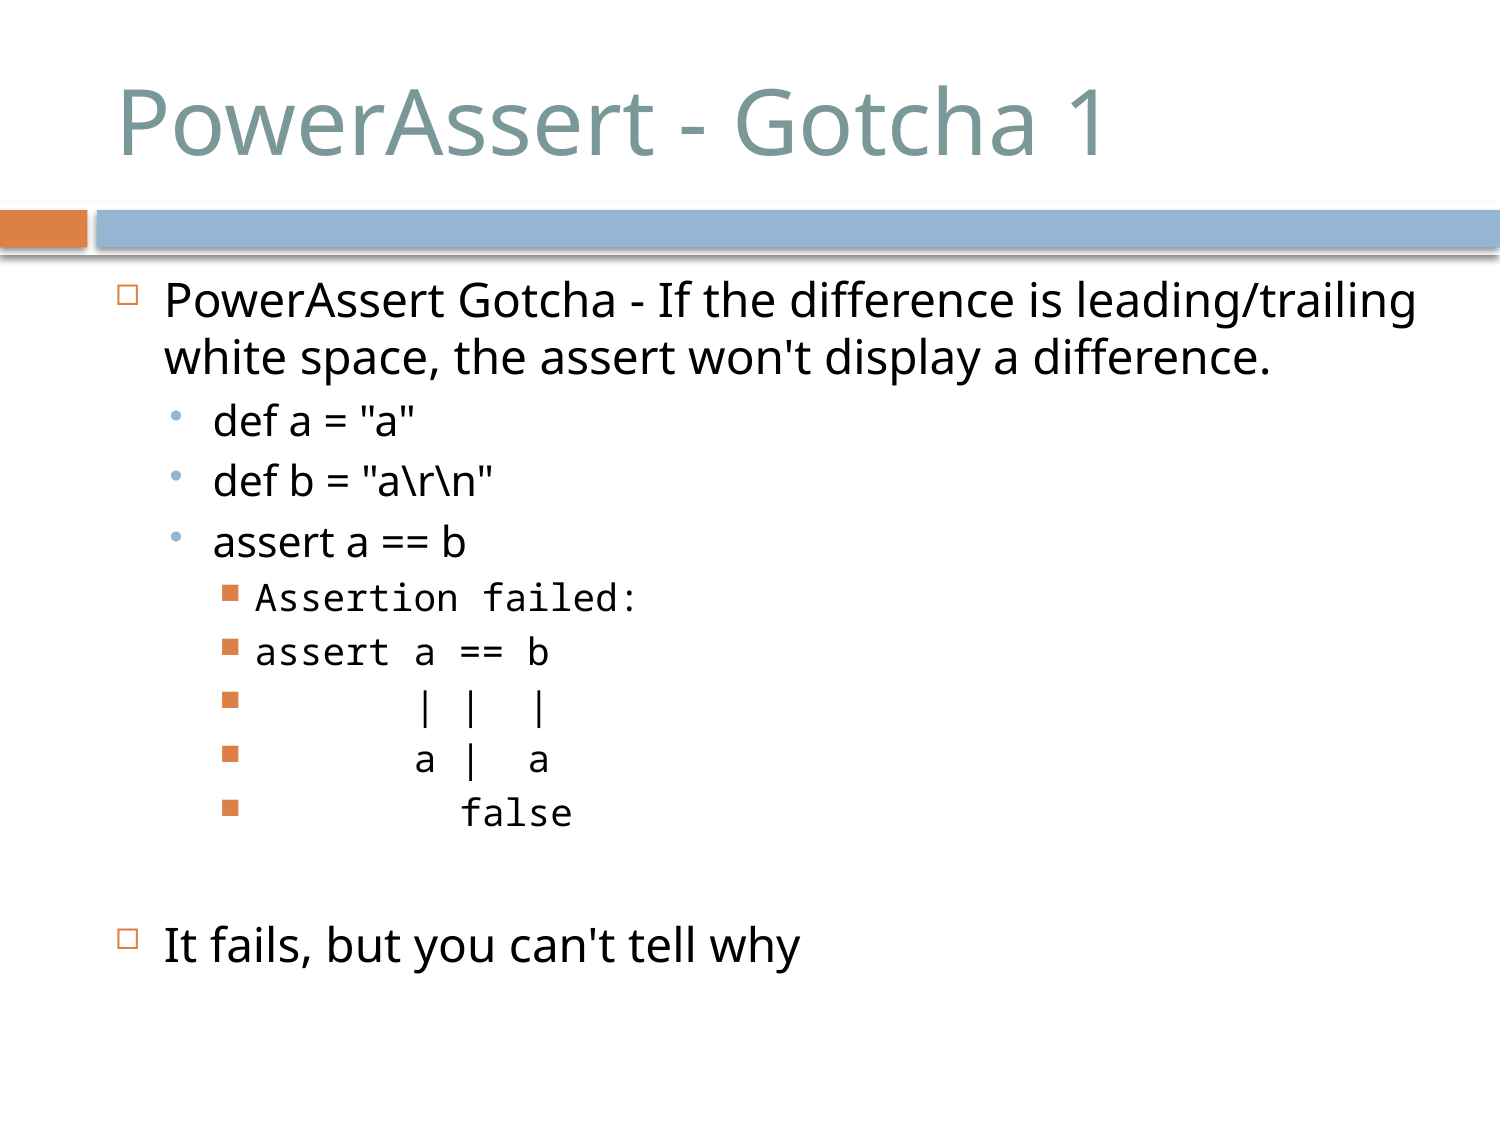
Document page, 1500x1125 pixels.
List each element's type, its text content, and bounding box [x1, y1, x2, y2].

list PowerAssert Gotcha - If the difference is leading/trailing white space, the assert won't display a difference. def a = "a" def b = "a\r\n" assert a == b Assertion failed: assert a == b | | | a | a false It fails, but you can't tell why [100, 262, 1438, 1000]
title PowerAssert - Gotcha 1 [100, 37, 1438, 200]
